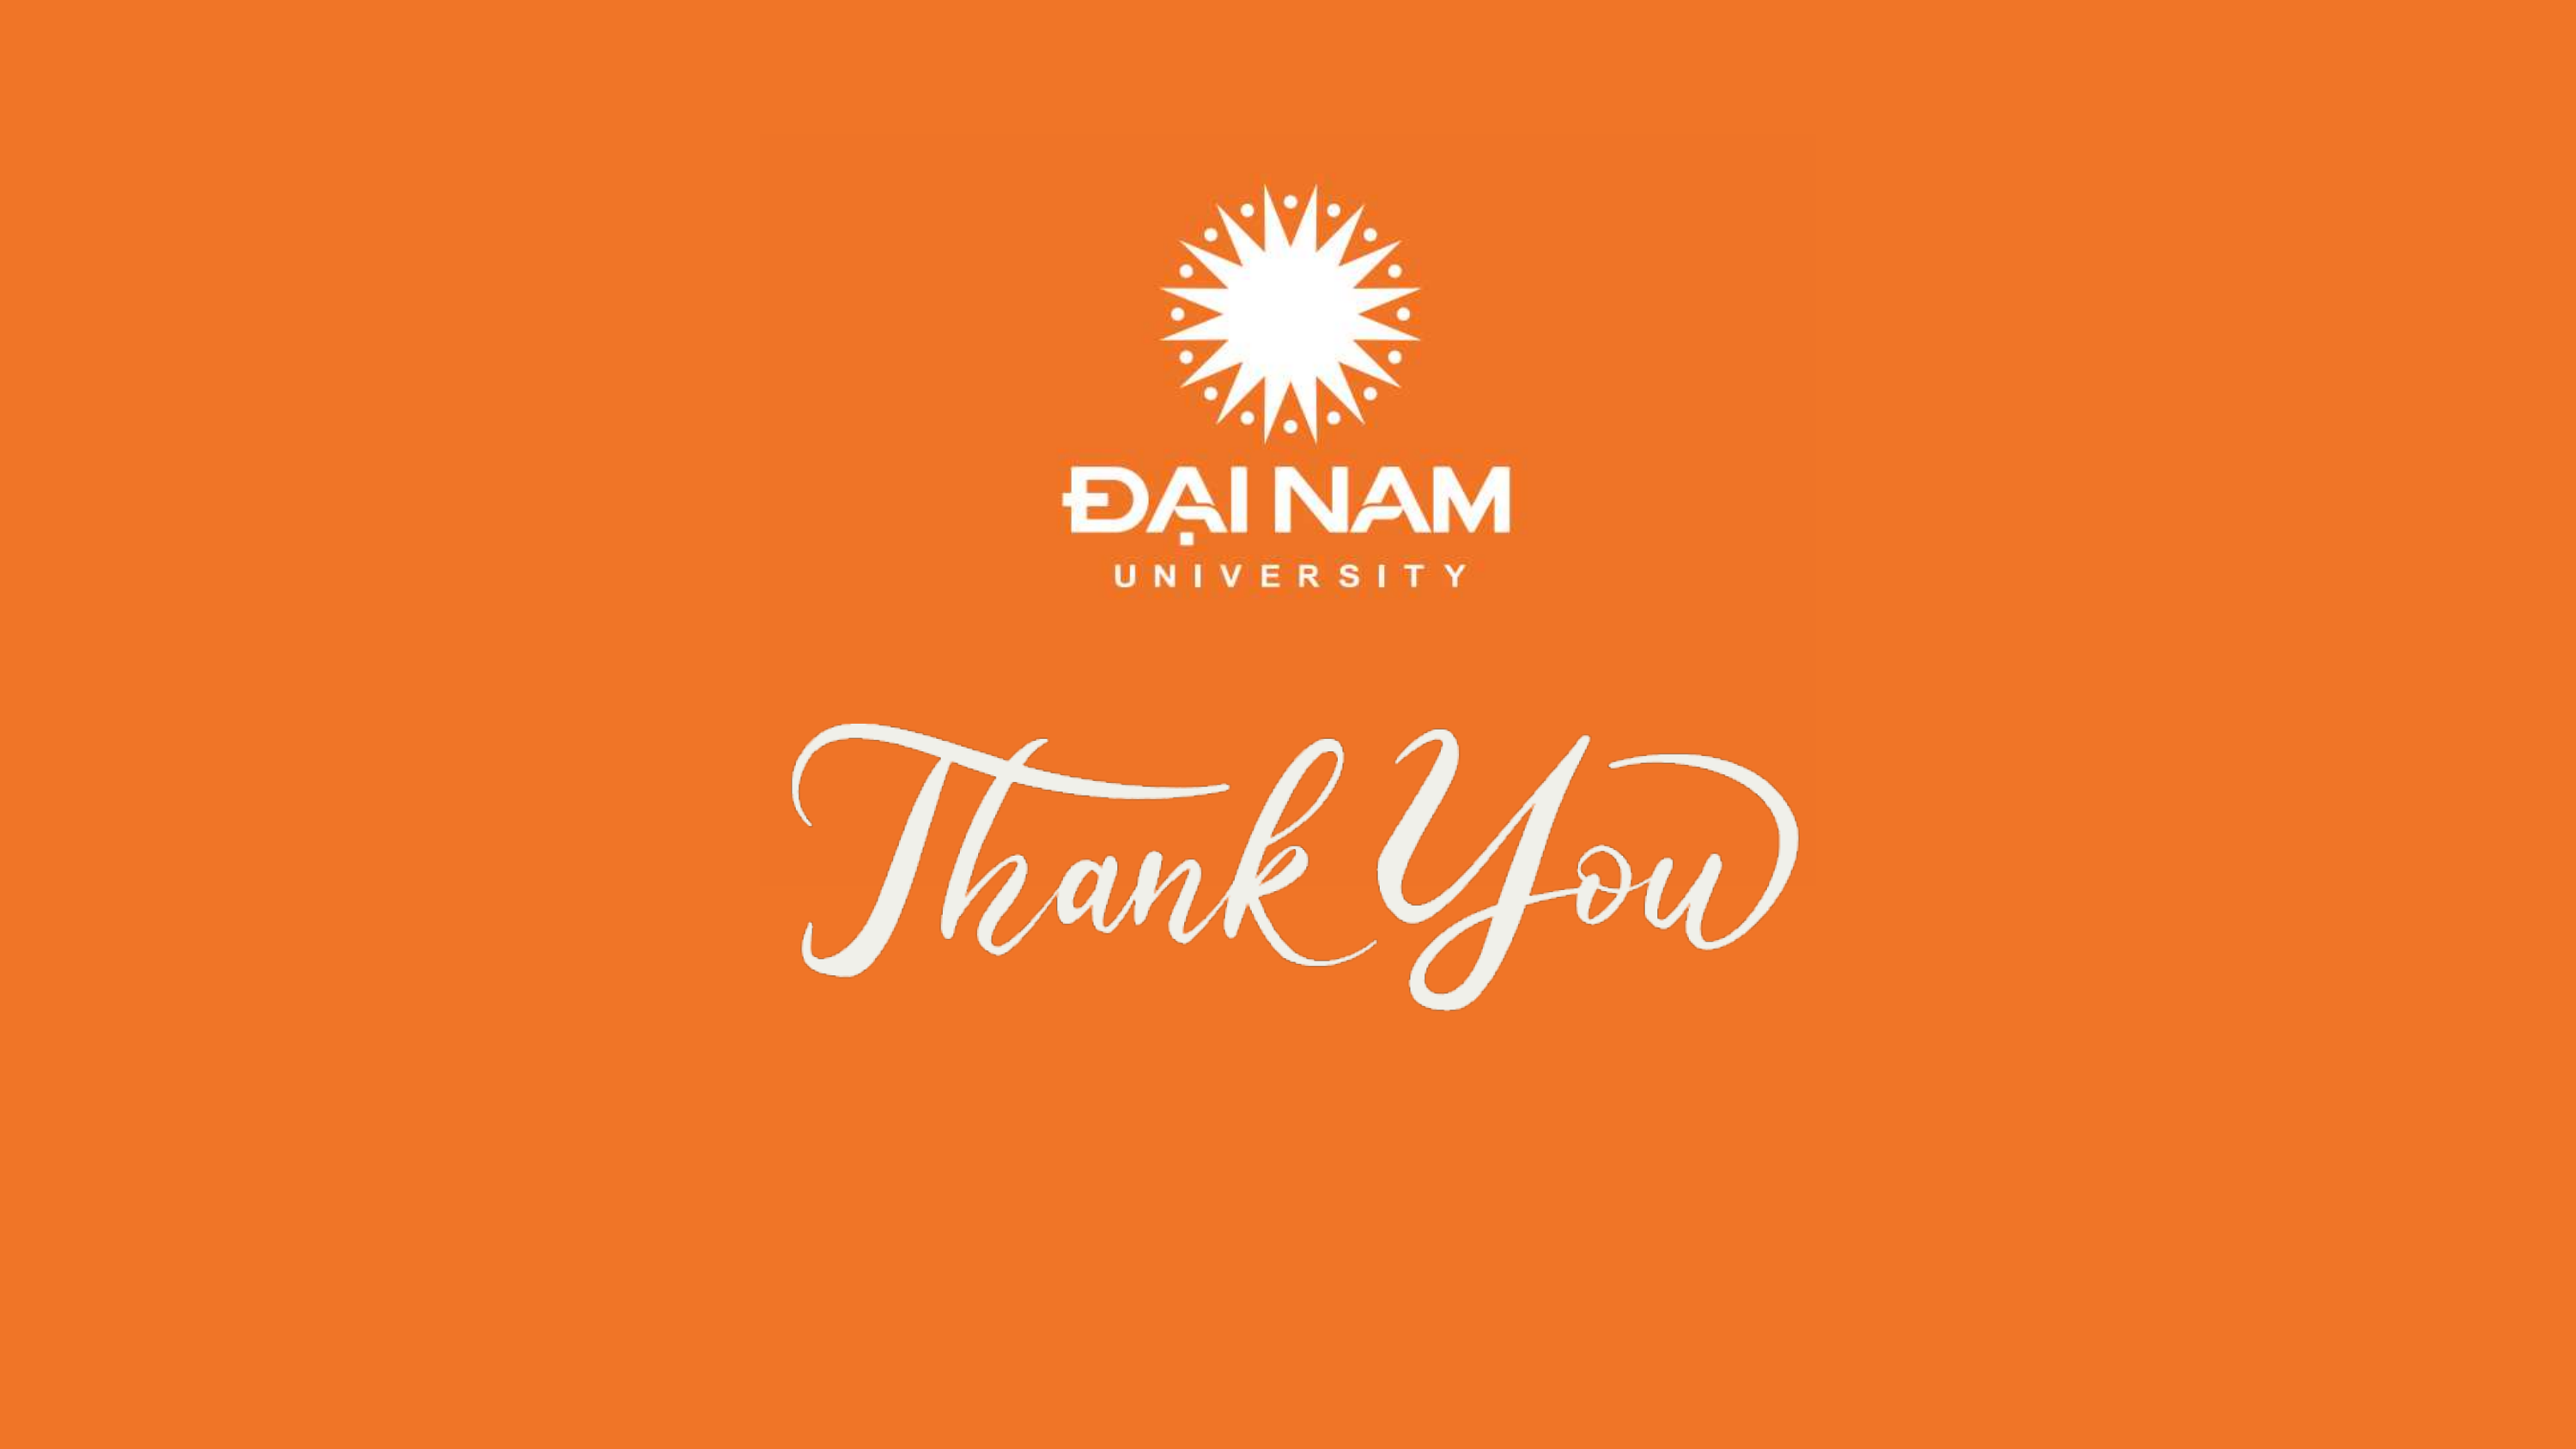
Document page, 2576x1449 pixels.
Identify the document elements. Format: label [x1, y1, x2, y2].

text_box [787, 724, 1819, 1015]
text_box [760, 134, 1816, 886]
